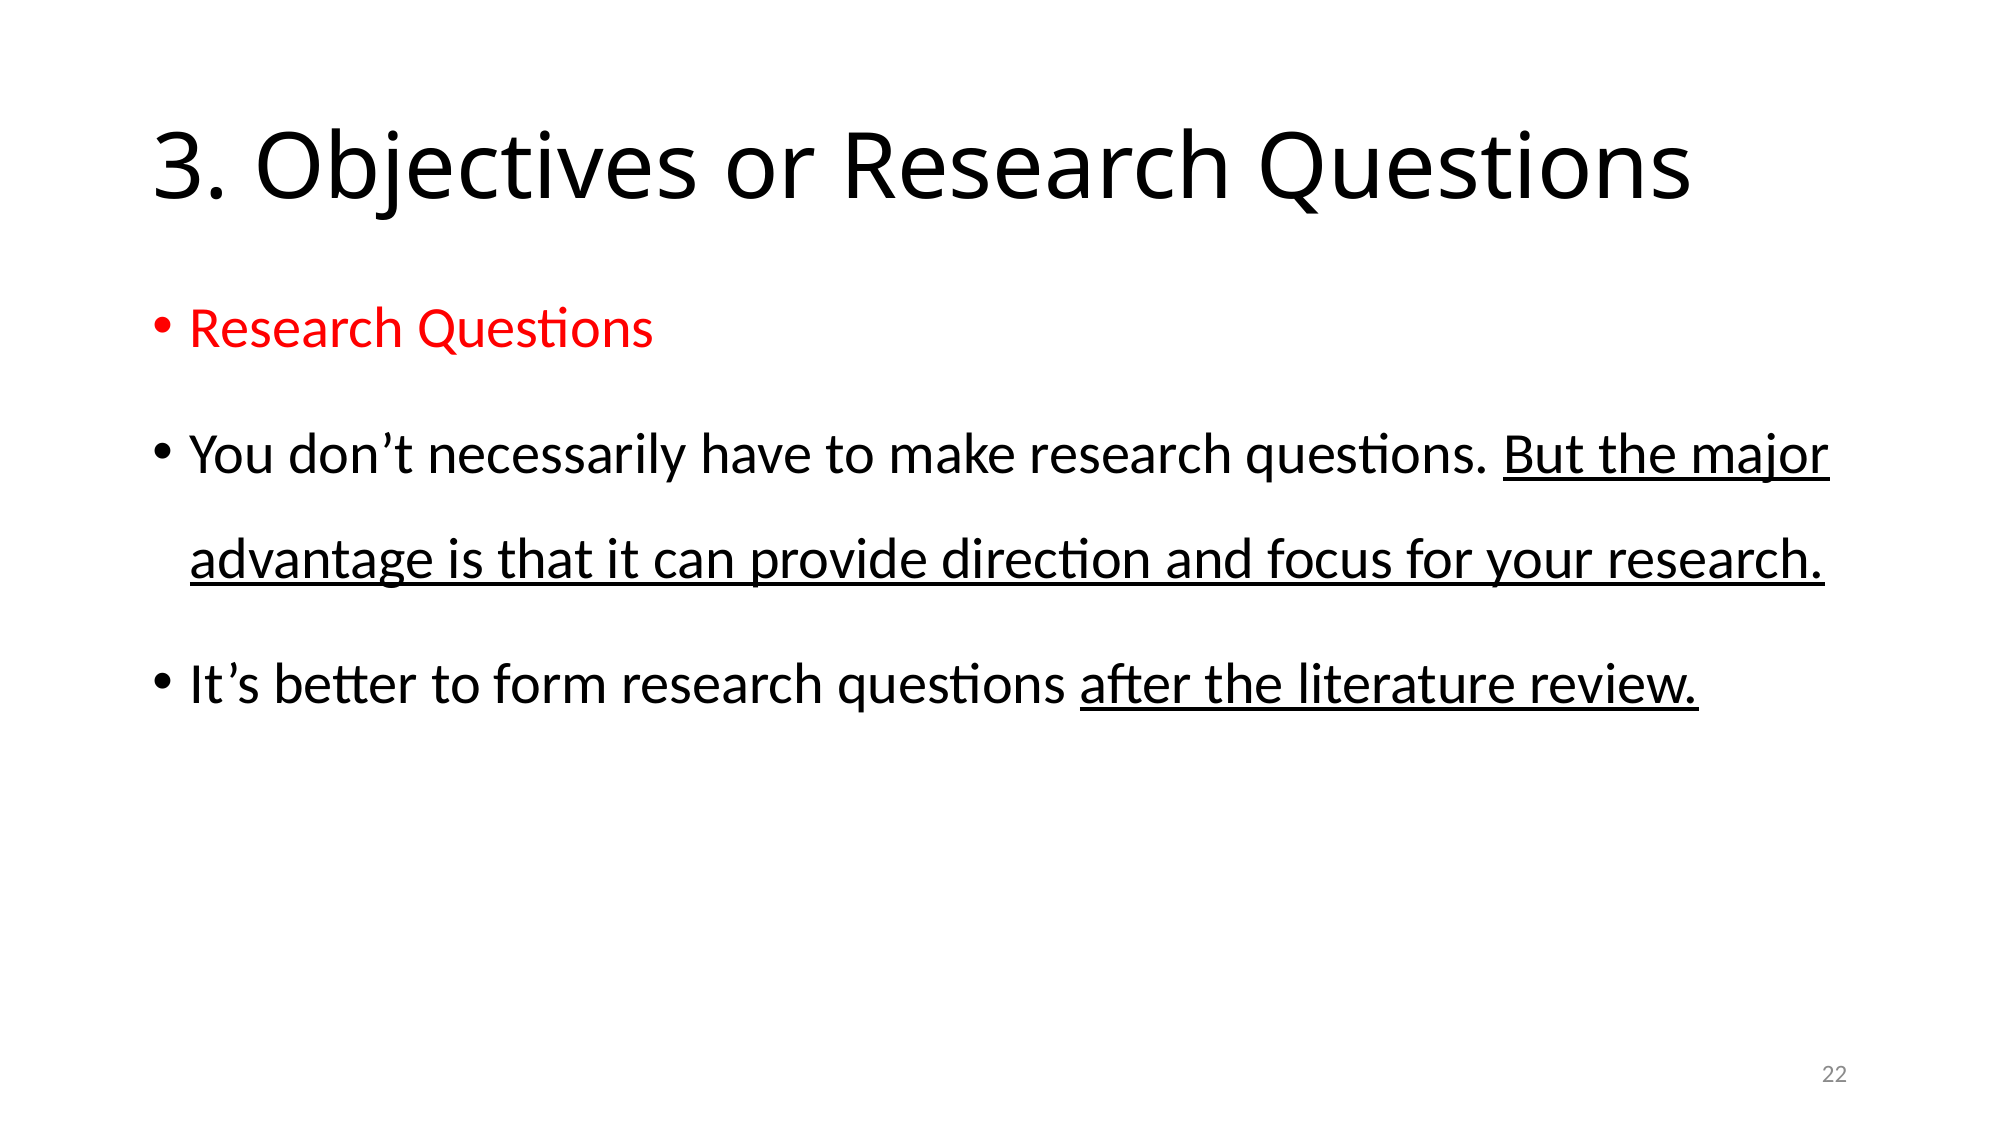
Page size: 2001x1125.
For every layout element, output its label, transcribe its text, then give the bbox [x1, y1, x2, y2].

title 3. Objectives or Research Questions [137, 59, 1863, 247]
slide_number 22 [1412, 1042, 1863, 1103]
list Research Questions You don’t necessarily have to make research questions. But the major advantage is that it can provide direction and focus for your research. It’s better to form research questions after the literature review. [137, 247, 1863, 1070]
